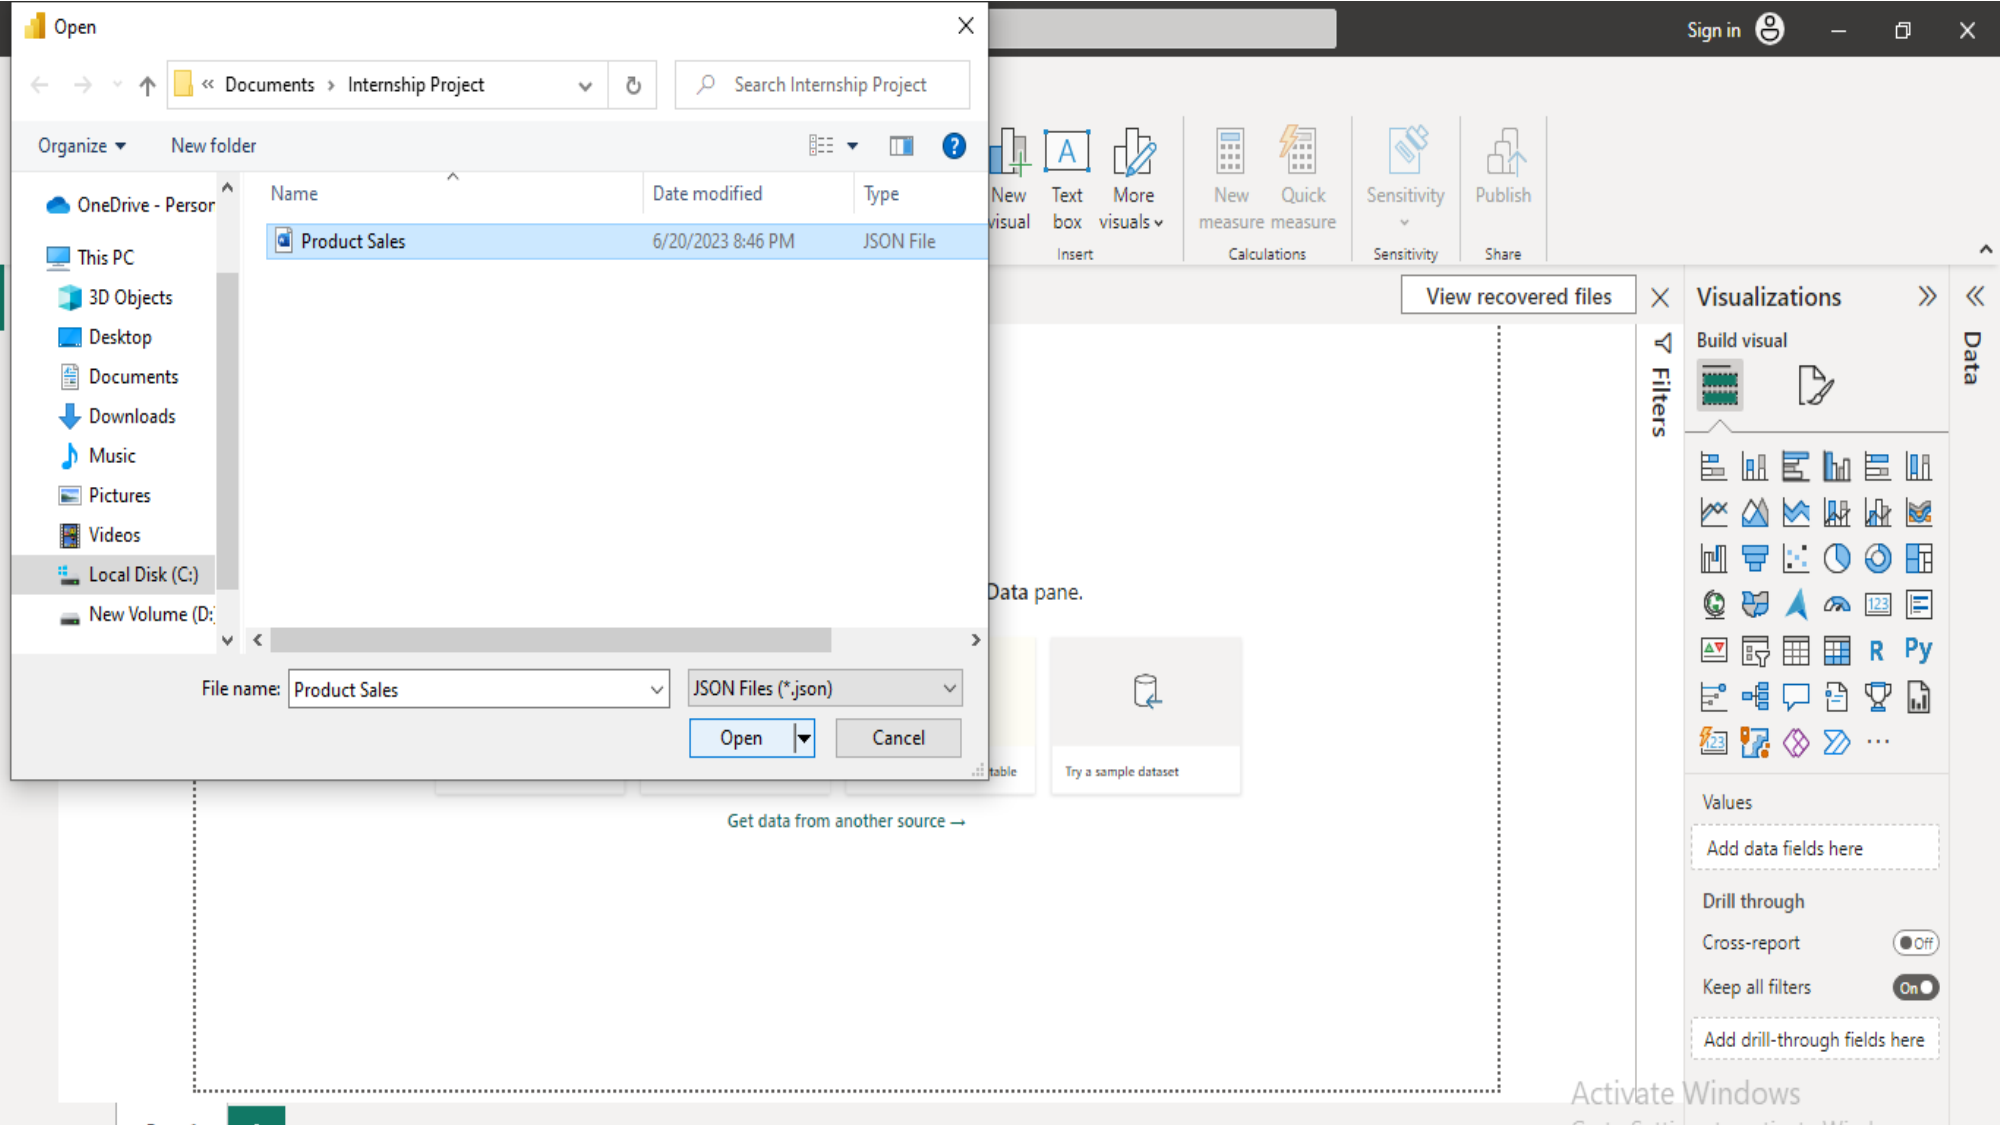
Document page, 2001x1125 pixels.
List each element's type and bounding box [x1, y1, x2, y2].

list [0, 1, 2000, 1125]
